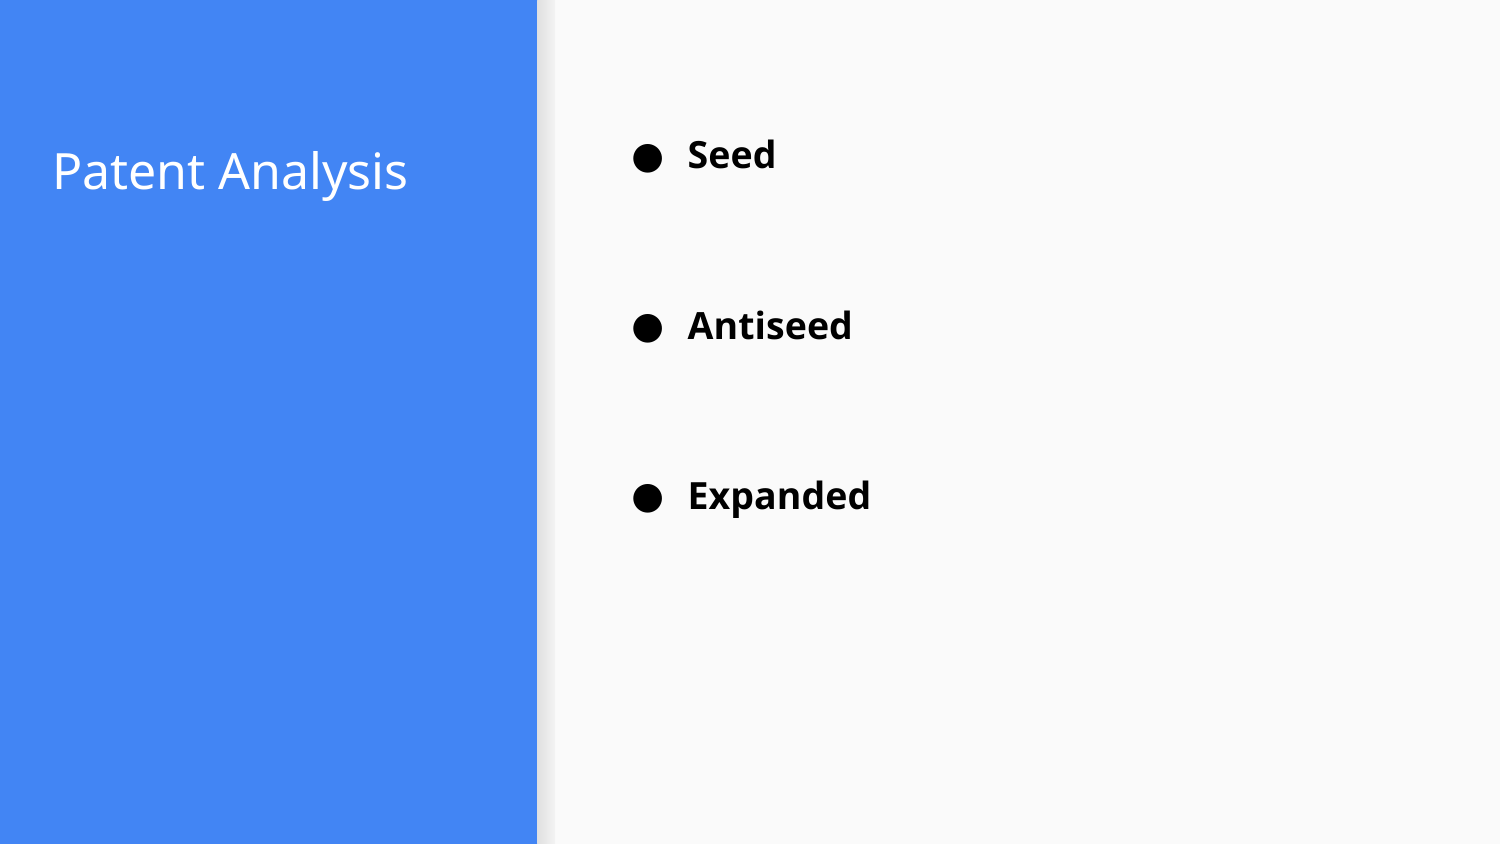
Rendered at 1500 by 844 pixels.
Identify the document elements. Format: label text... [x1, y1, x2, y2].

list Seed Antiseed Expanded [597, 109, 1393, 755]
title Patent Analysis [37, 58, 498, 216]
